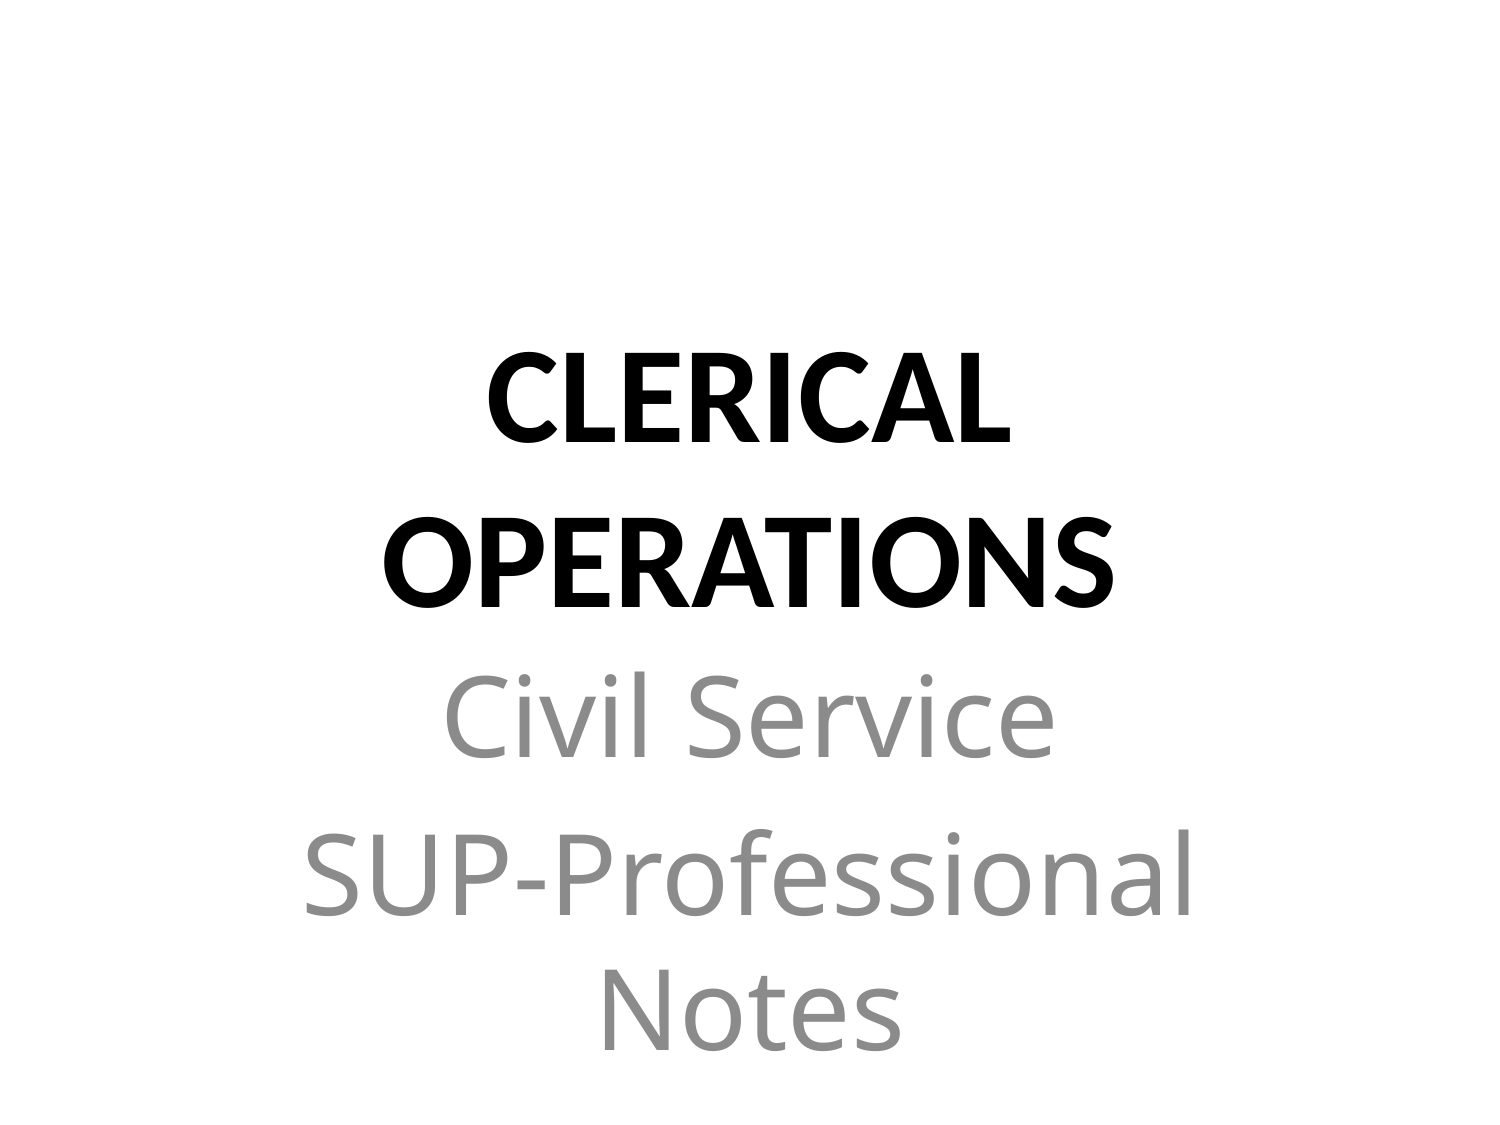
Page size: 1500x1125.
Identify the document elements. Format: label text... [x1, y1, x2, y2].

title CLERICAL OPERATIONS [112, 349, 1388, 591]
subtitle Civil Service SUP-Professional Notes [225, 637, 1275, 925]
